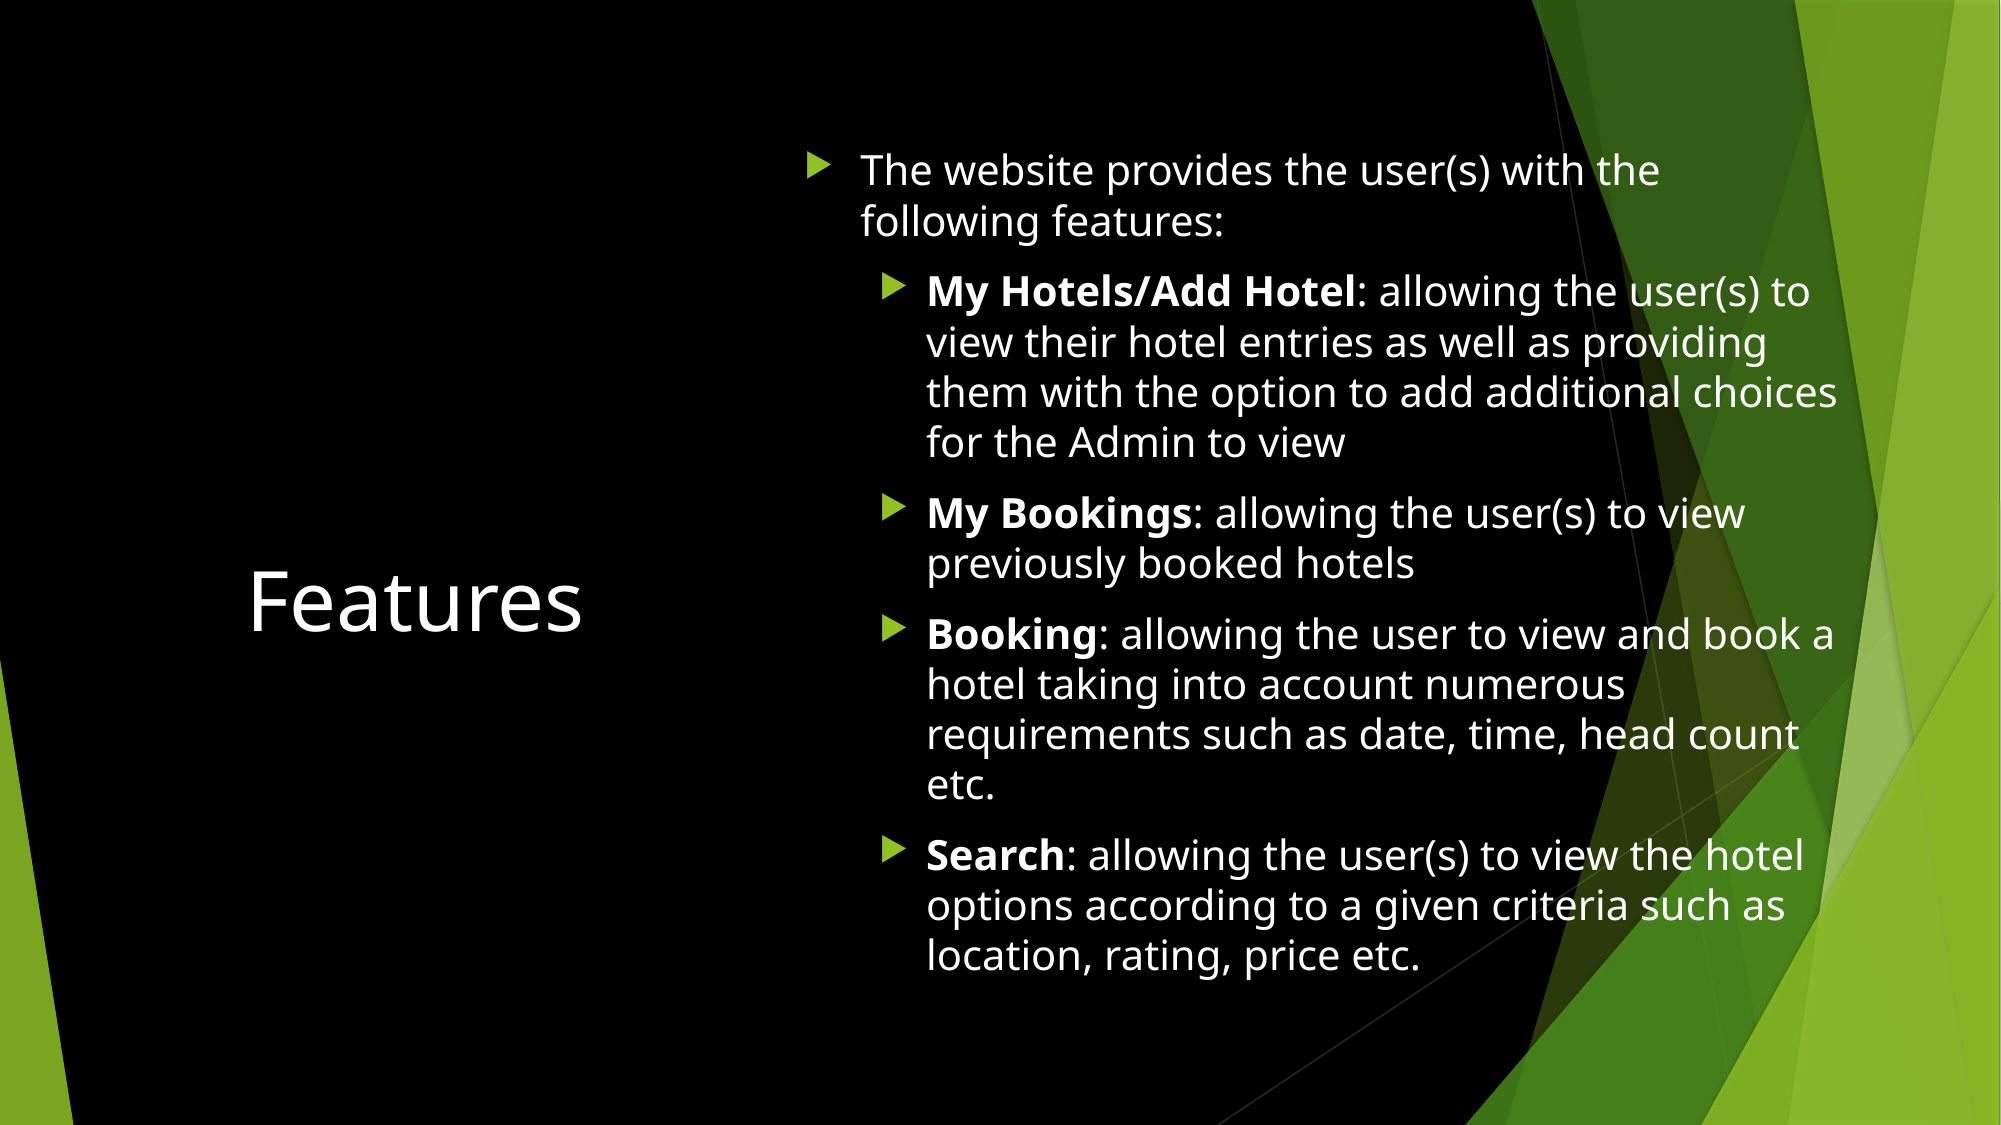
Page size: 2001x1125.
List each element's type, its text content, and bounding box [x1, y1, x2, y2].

title Features [74, 100, 601, 657]
list The website provides the user(s) with the following features: My Hotels/Add Hotel: allowing the user(s) to view their hotel entries as well as providing them with the option to add additional choices for the Admin to view My Bookings: allowing the user(s) to view previously booked hotels Booking: allowing the user to view and book a hotel taking into account numerous requirements such as date, time, head count etc. Search: allowing the user(s) to view the hotel options according to a given criteria such as location, rating, price etc. [789, 106, 1865, 1017]
